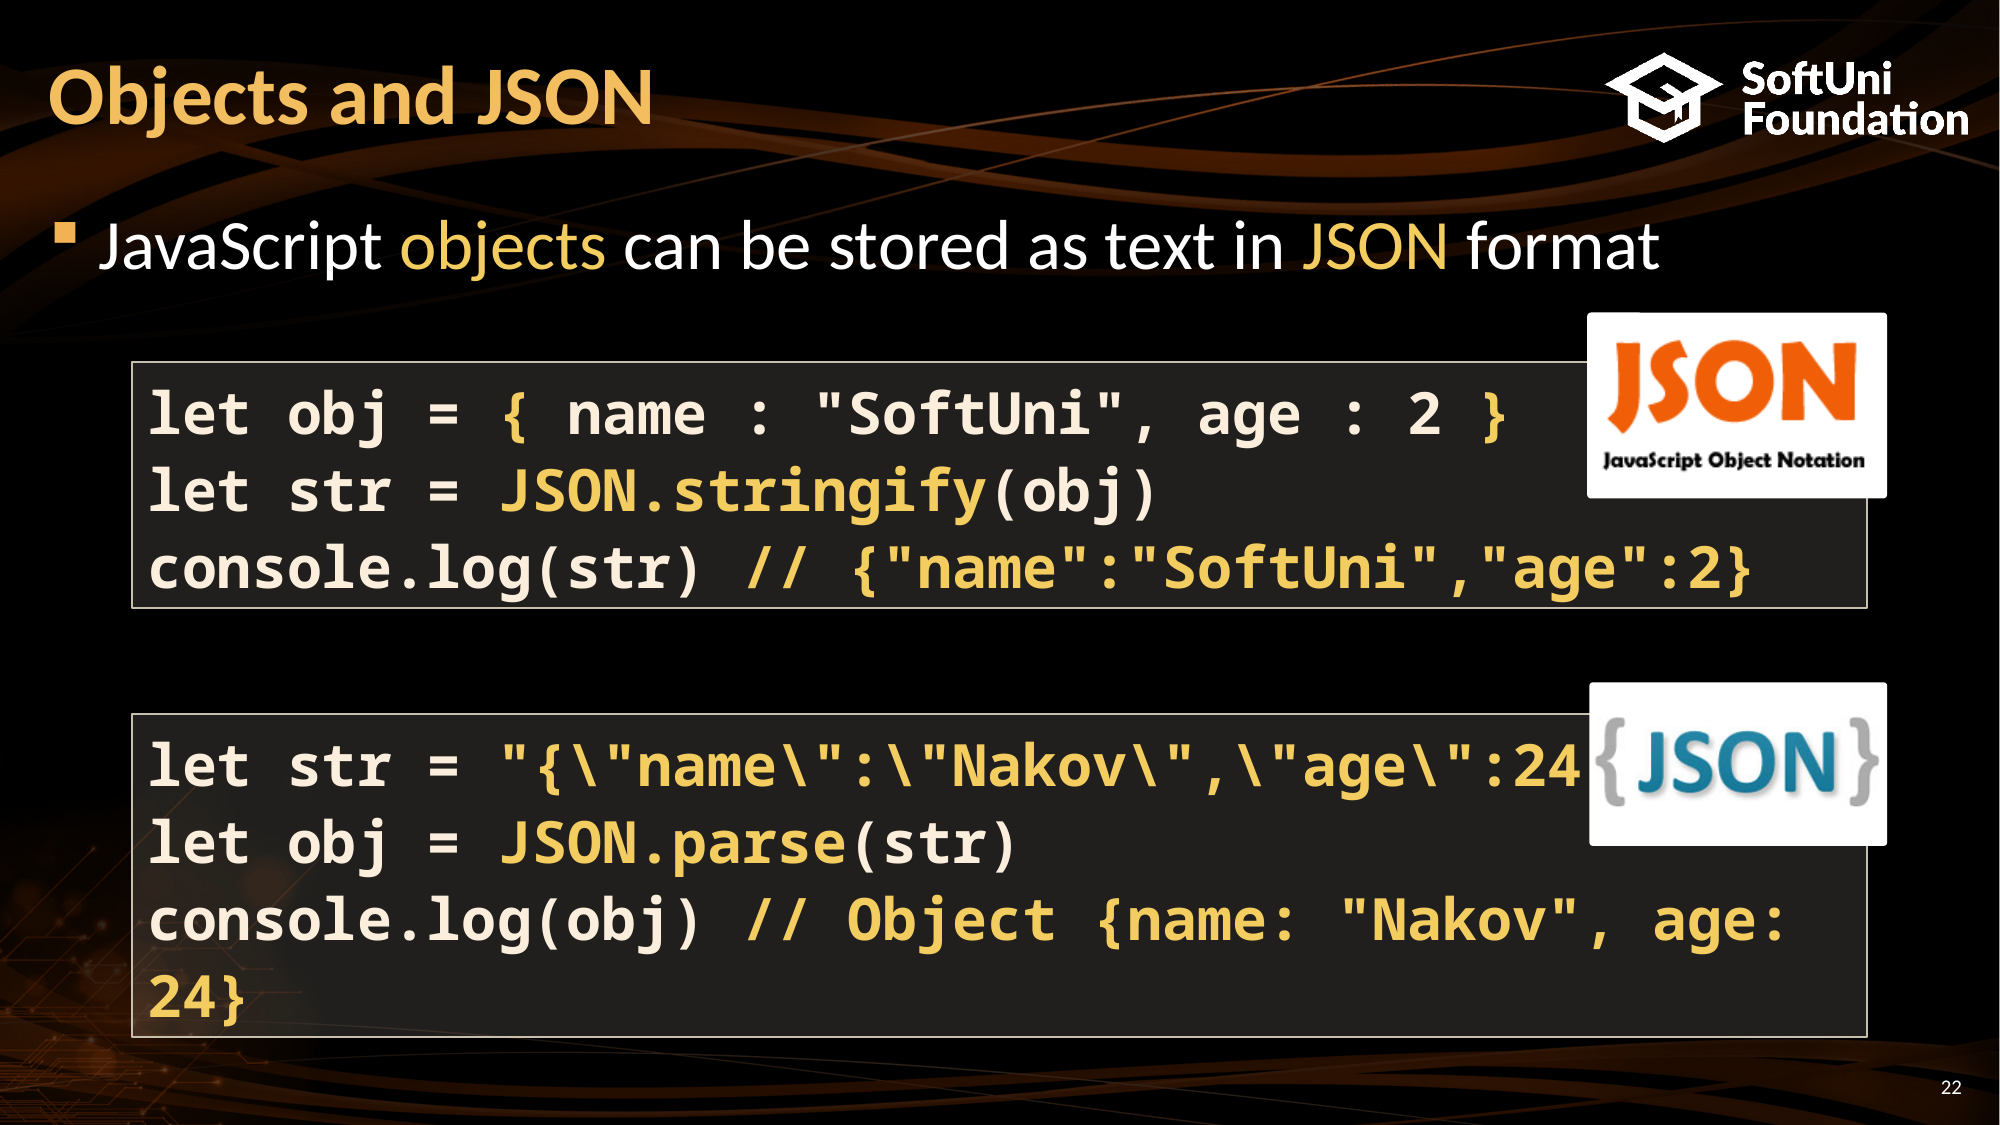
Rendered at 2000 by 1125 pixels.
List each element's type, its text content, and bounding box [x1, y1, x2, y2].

text_box let str = "{\"name\":\"Nakov\",\"age\":24}" let obj = JSON.parse(str) console.log(obj) // Object {name: "Nakov", age: 24} [132, 714, 1868, 1037]
picture [0, 0, 2000, 1125]
list JavaScript objects can be stored as text in JSON format [31, 188, 1968, 1103]
text_box let obj = { name : "SoftUni", age : 2 } let str = JSON.stringify(obj) console.log(str) // {"name":"SoftUni","age":2} [132, 362, 1868, 608]
title Objects and JSON [30, 6, 1602, 189]
